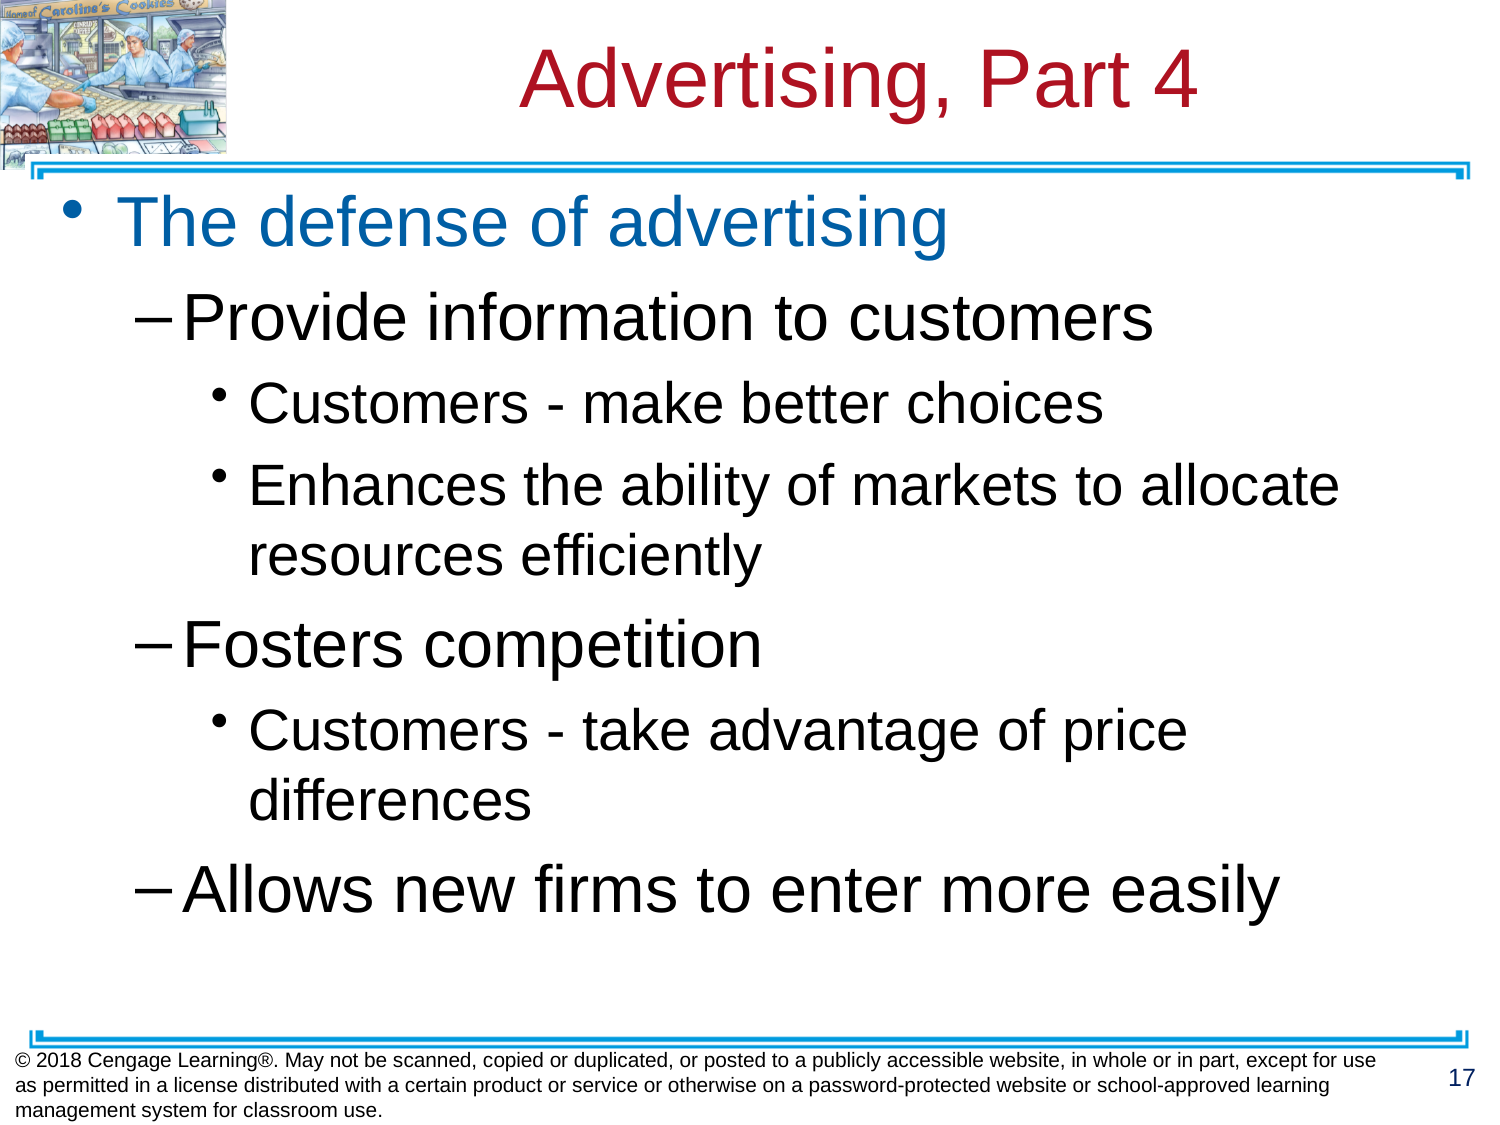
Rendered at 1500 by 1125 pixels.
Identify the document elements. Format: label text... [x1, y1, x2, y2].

title Advertising, Part 4 [219, 16, 1500, 158]
slide_number 17 [1423, 1052, 1500, 1117]
picture [0, 0, 1475, 186]
picture [25, 1024, 1475, 1057]
footer © 2018 Cengage Learning®. May not be scanned, copied or duplicated, or posted to a publicly accessible website, in whole or in part, except for use as permitted in a license distributed with a certain product or service or otherwise on a password-protected website or school-approved learning management system for classroom use. [0, 1043, 1412, 1125]
list The defense of advertising Provide information to customers Customers - make better choices Enhances the ability of markets to allocate resources efficiently Fosters competition Customers - take advantage of price differences Allows new firms to enter more easily [45, 168, 1455, 963]
